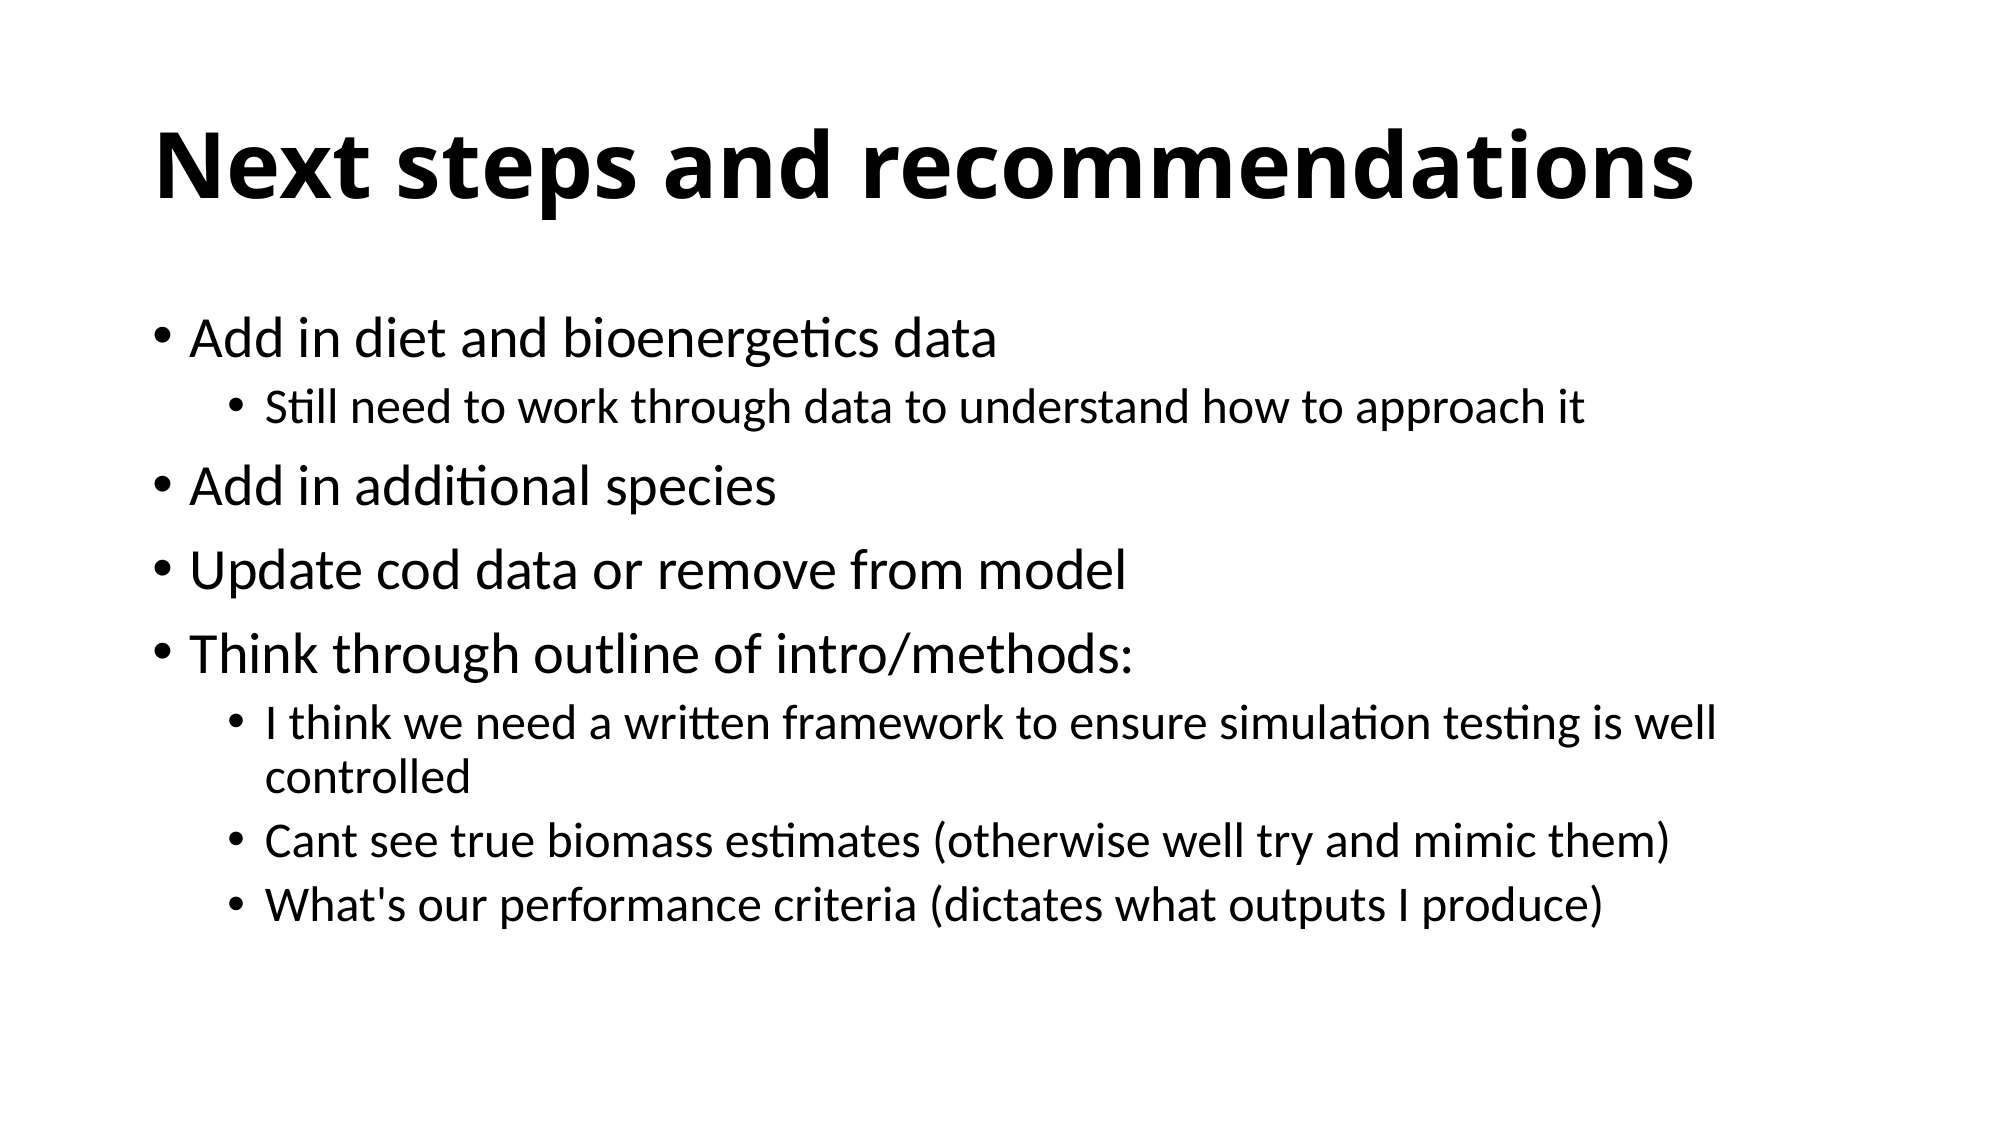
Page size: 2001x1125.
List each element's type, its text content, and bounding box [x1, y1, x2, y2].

list Add in diet and bioenergetics data Still need to work through data to understand how to approach it Add in additional species Update cod data or remove from model Think through outline of intro/methods: I think we need a written framework to ensure simulation testing is well controlled Cant see true biomass estimates (otherwise well try and mimic them) What's our performance criteria (dictates what outputs I produce) [137, 299, 1863, 1014]
title Next steps and recommendations [137, 59, 1863, 278]
